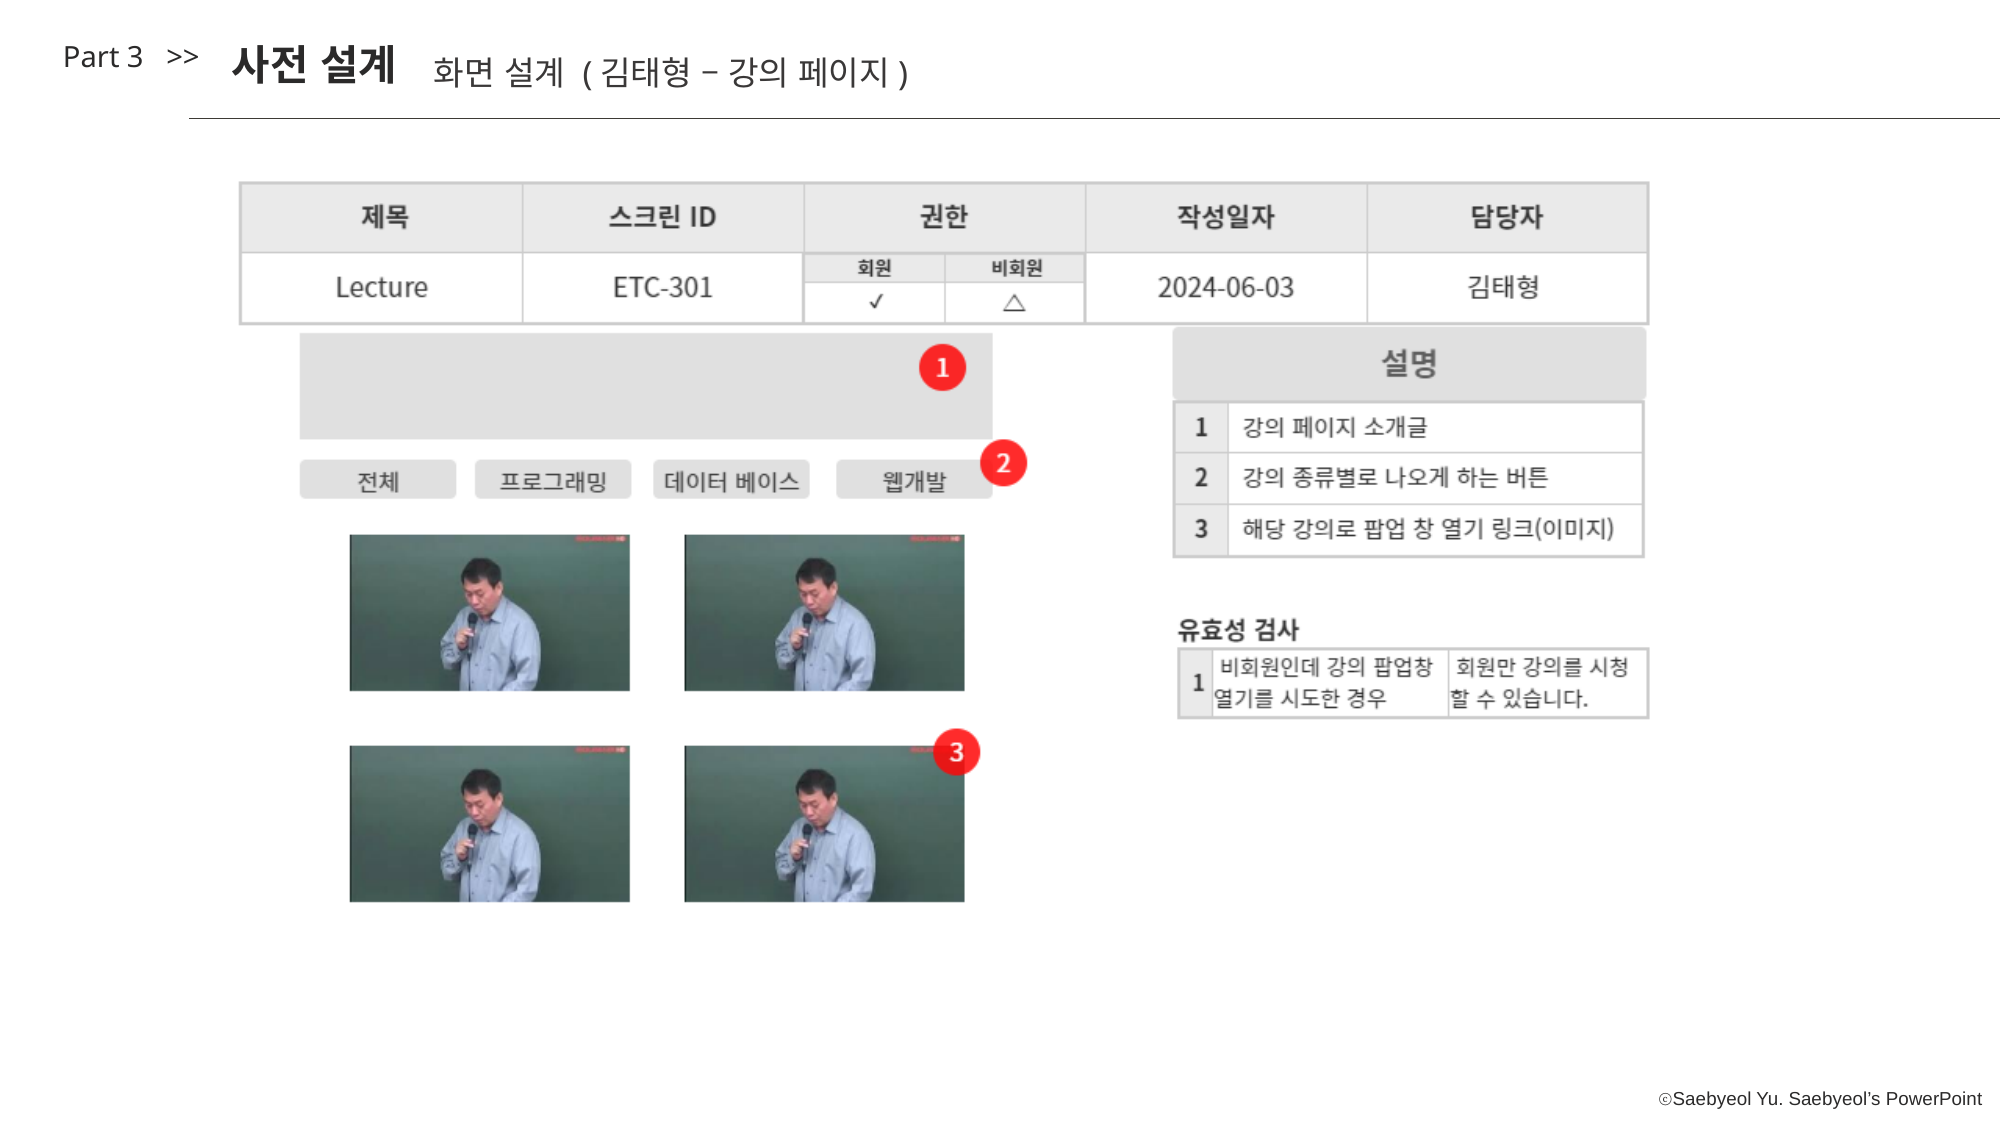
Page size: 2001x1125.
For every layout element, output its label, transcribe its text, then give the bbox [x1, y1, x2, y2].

text_box 화면 설계 (김태형 – 강의 페이지) [419, 44, 1012, 100]
text_box Part 3 >> [48, 30, 215, 81]
picture [236, 177, 1653, 918]
text_box 사전 설계 [216, 31, 413, 97]
